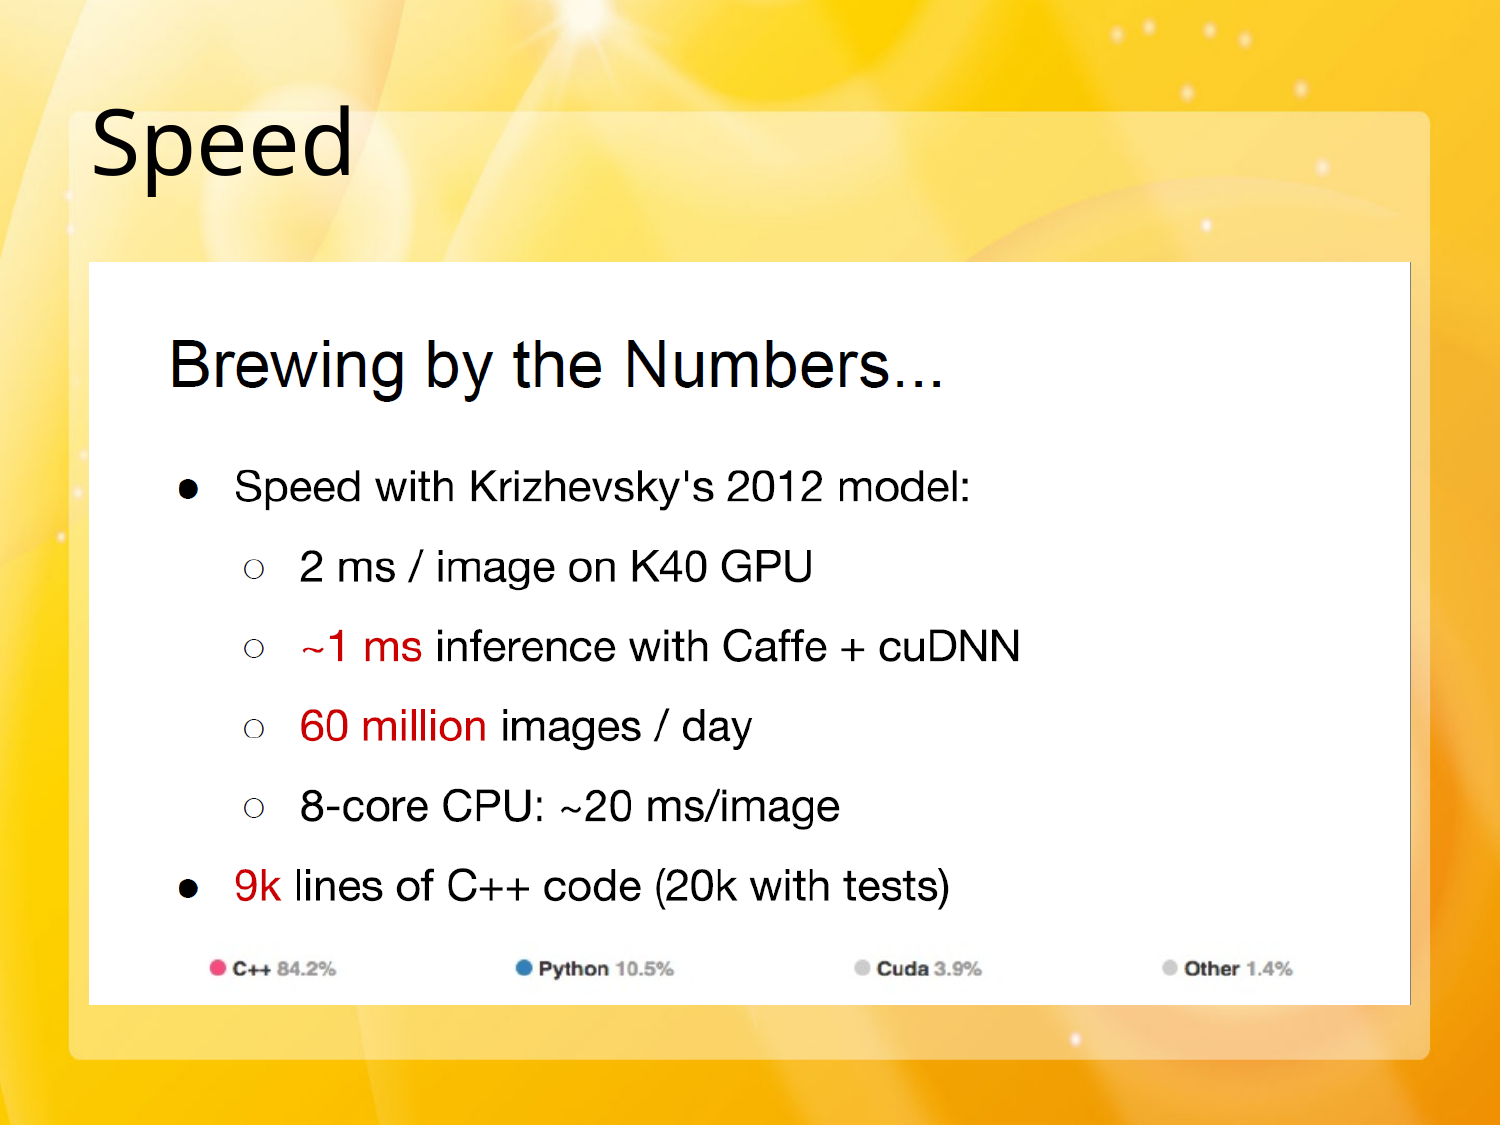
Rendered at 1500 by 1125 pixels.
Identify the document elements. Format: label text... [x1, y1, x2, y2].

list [89, 261, 1411, 1006]
picture [0, 0, 1500, 1125]
title Speed [75, 45, 1425, 233]
